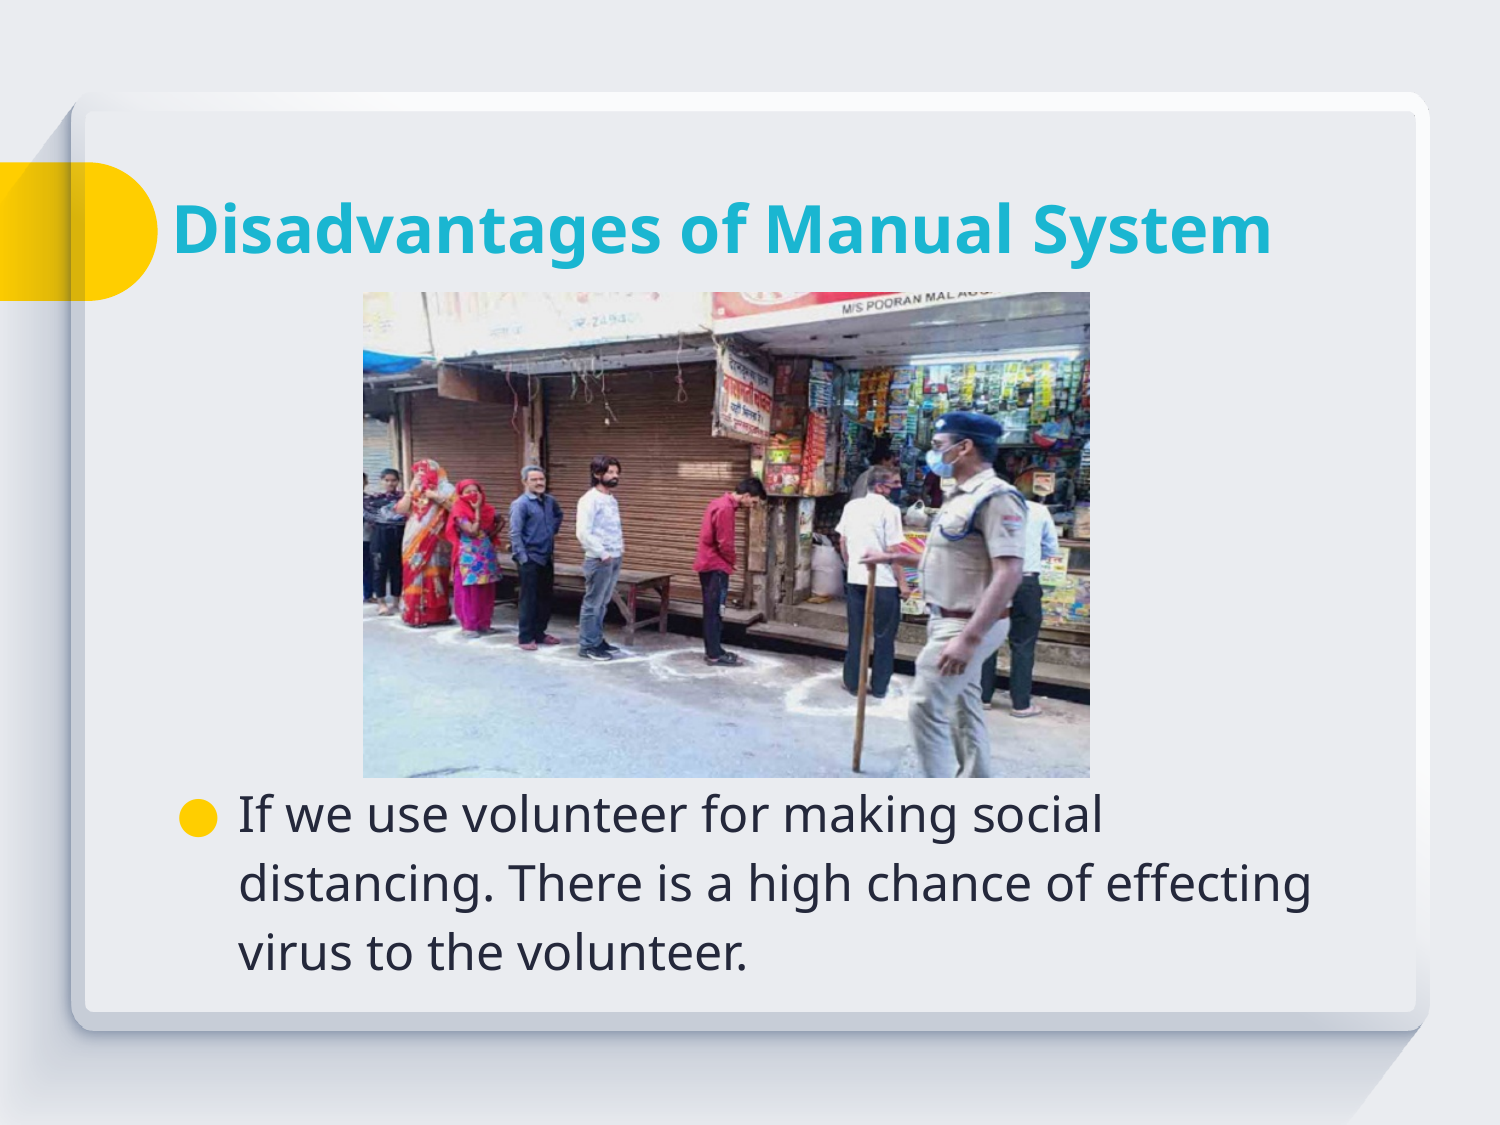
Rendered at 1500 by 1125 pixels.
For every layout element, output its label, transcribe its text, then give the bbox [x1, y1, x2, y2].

title Disadvantages of Manual System [171, 162, 1354, 301]
picture [0, 0, 1500, 1125]
list If we use volunteer for making social distancing. There is a high chance of effecting virus to the volunteer. [164, 773, 1347, 1125]
